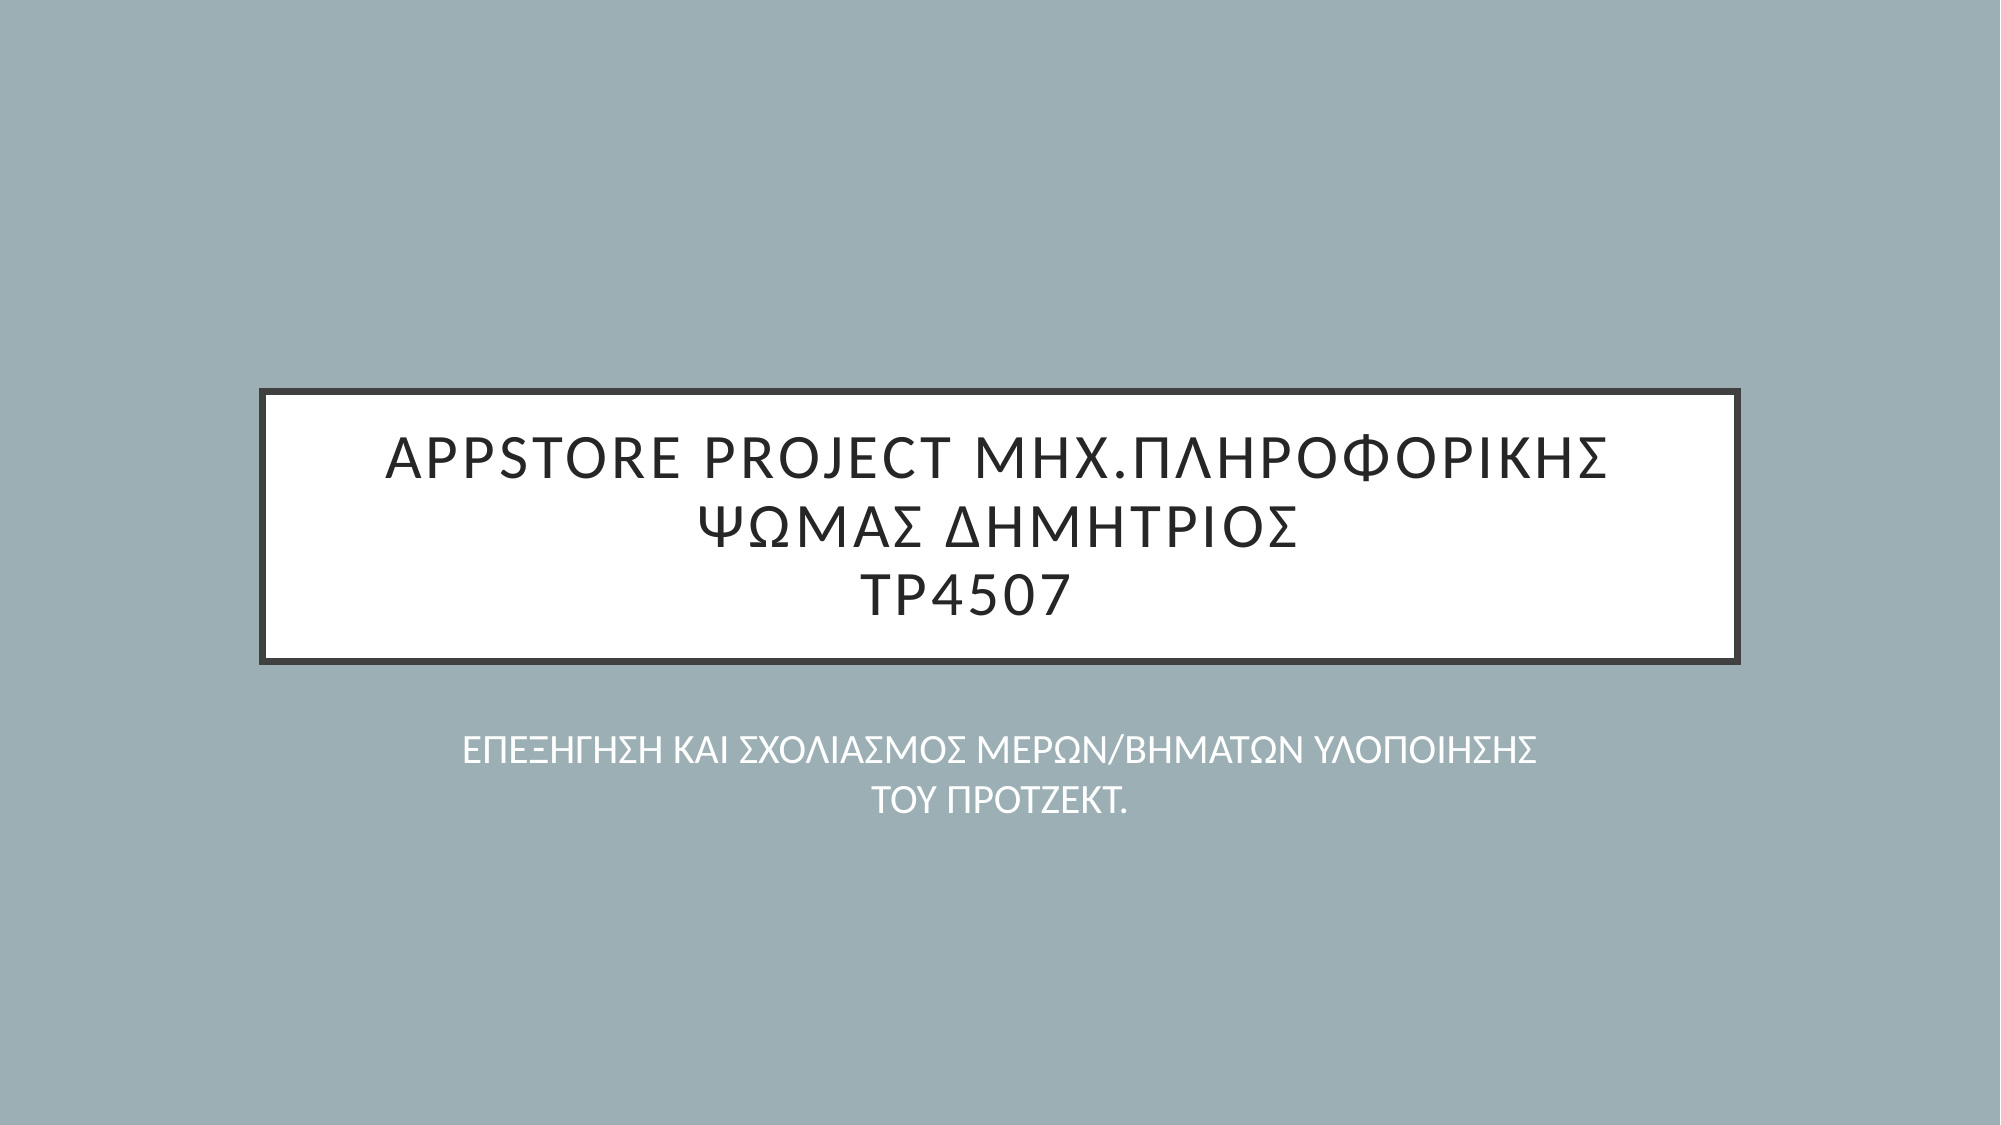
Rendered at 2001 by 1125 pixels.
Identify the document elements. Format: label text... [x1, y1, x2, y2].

subtitle ΕΠΕΞΗΓΗΣΗ ΚΑΙ ΣΧΟΛΙΑΣΜΟΣ ΜΕΡΩΝ/ΒΗΜΑΤΩΝ ΥΛΟΠΟΙΗΣΗΣ ΤΟΥ ΠΡΟΤΖΕΚΤ. [442, 713, 1558, 918]
title Appstore project μηχ.πληροφορικησ ψωμασ δημητριοσ tp4507 [259, 388, 1741, 665]
